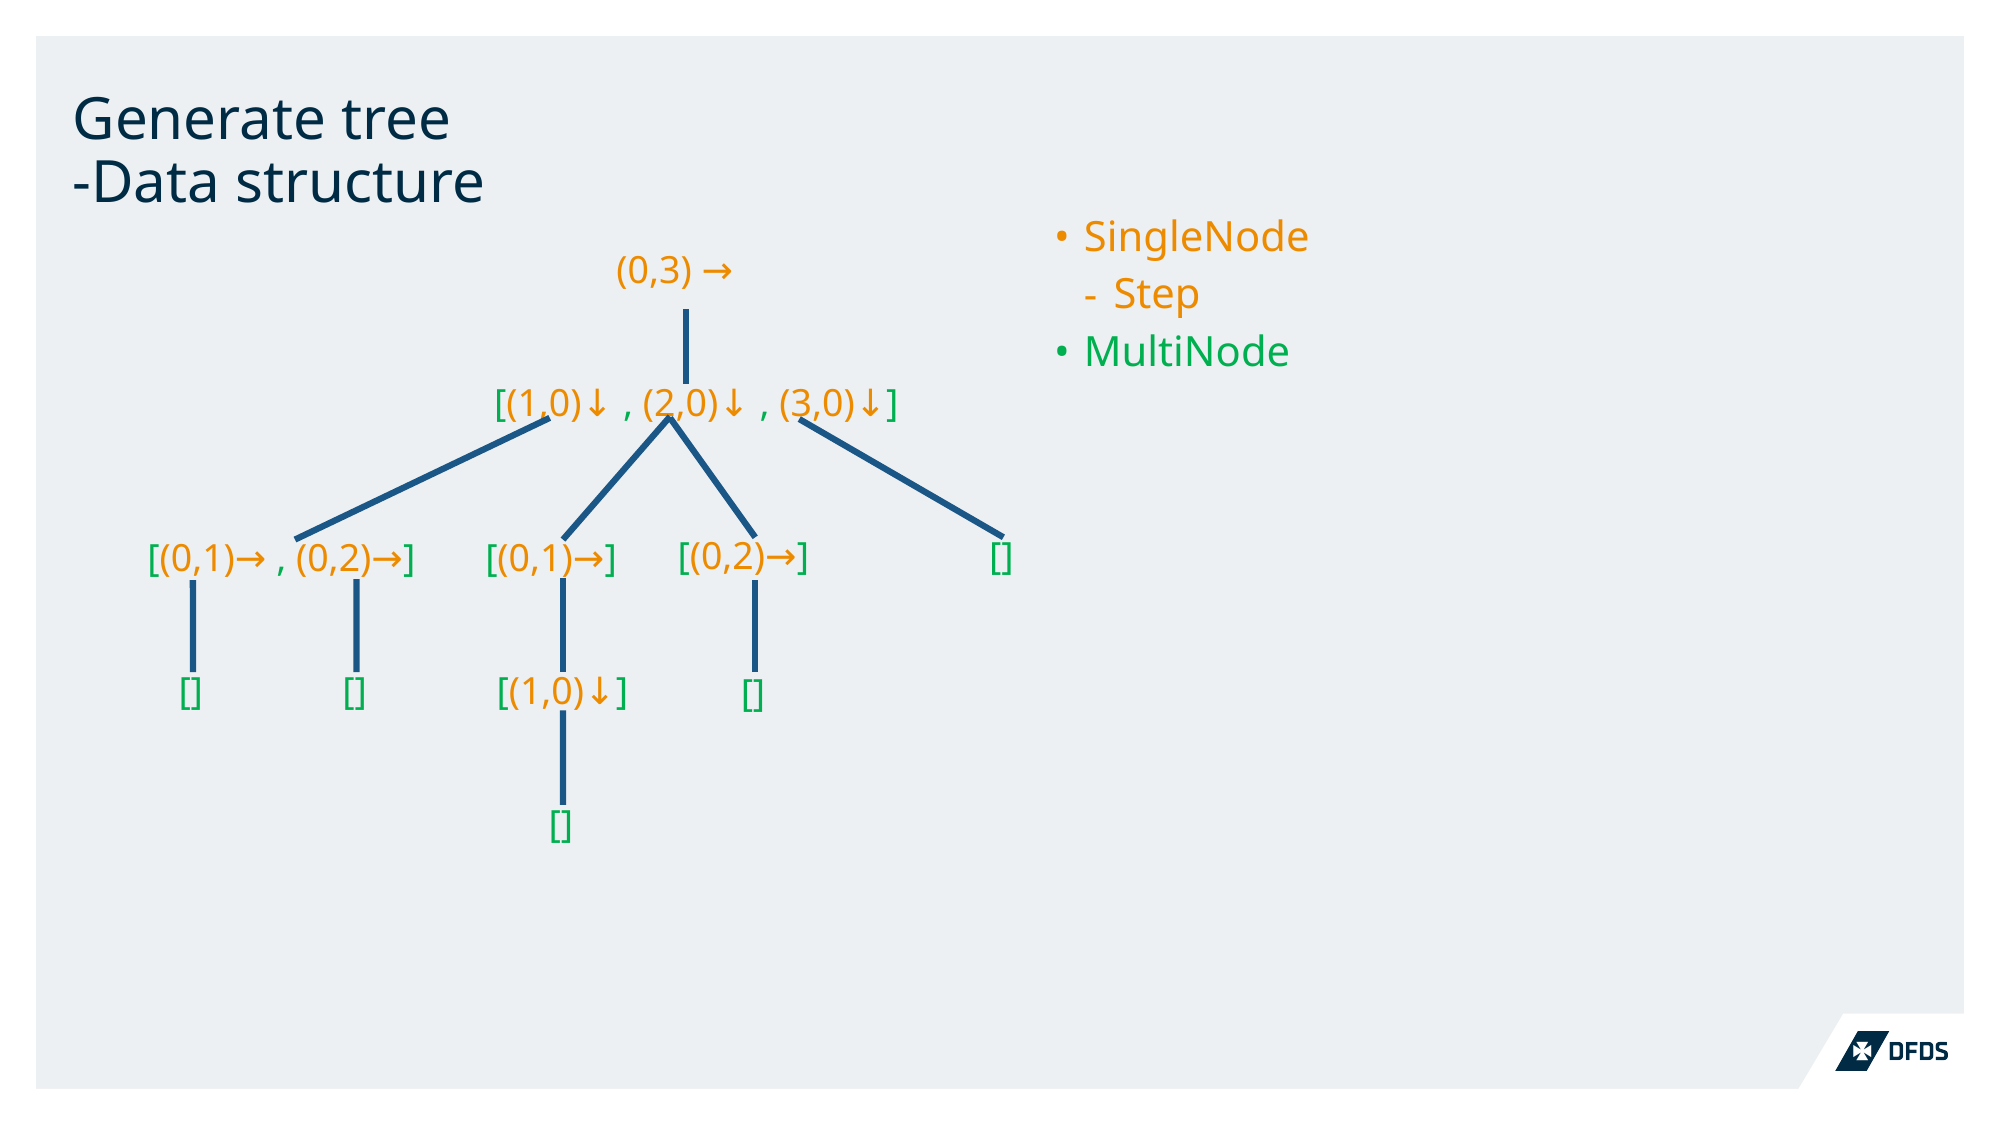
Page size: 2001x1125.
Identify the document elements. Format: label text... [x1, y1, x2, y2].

title Generate tree -Data structure [72, 88, 1928, 216]
text_box [(1,0)↓] [496, 672, 630, 730]
list SingleNode Step MultiNode [1054, 215, 1928, 1092]
text_box (0,3) → [616, 251, 756, 309]
text_box [] [548, 804, 578, 863]
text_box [670, 417, 756, 538]
text_box [(0,1)→] [485, 539, 641, 597]
text_box [(0,1)→ , (0,2)→] [147, 539, 443, 597]
text_box [] [989, 537, 1018, 595]
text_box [562, 416, 671, 540]
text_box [799, 419, 1004, 538]
text_box [] [342, 672, 371, 730]
picture [1928, 1031, 1948, 1071]
text_box [(0,2)→] [677, 537, 833, 595]
text_box [] [740, 674, 770, 732]
text_box [] [178, 672, 208, 730]
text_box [295, 417, 550, 540]
text_box [(1,0)↓ , (2,0)↓ , (3,0)↓] [494, 383, 878, 442]
